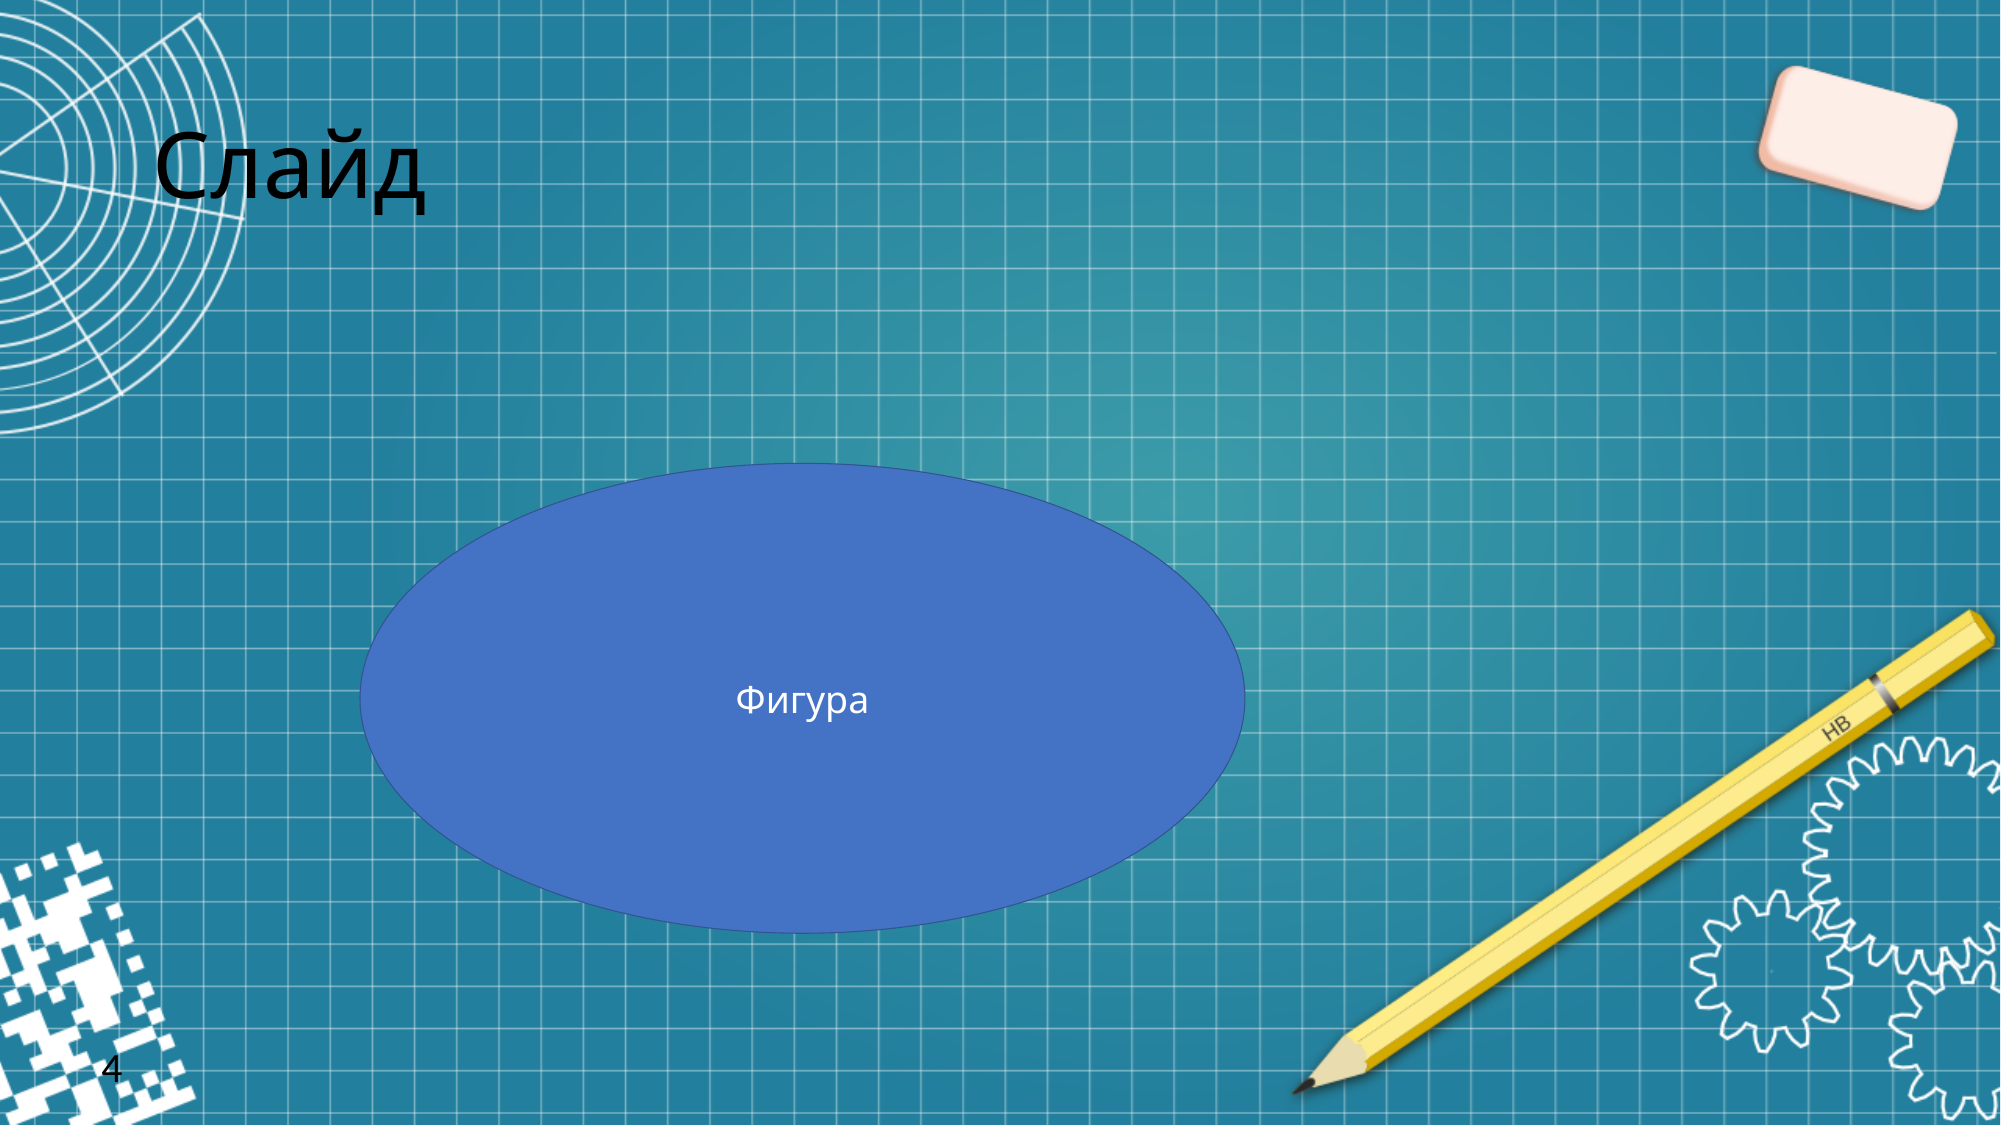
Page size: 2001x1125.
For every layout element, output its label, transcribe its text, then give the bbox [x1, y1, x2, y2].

text_box Фигура [359, 462, 1246, 934]
picture [0, 0, 2001, 1125]
title Слайд [137, 59, 1863, 278]
slide_number 1 [0, 1035, 138, 1096]
